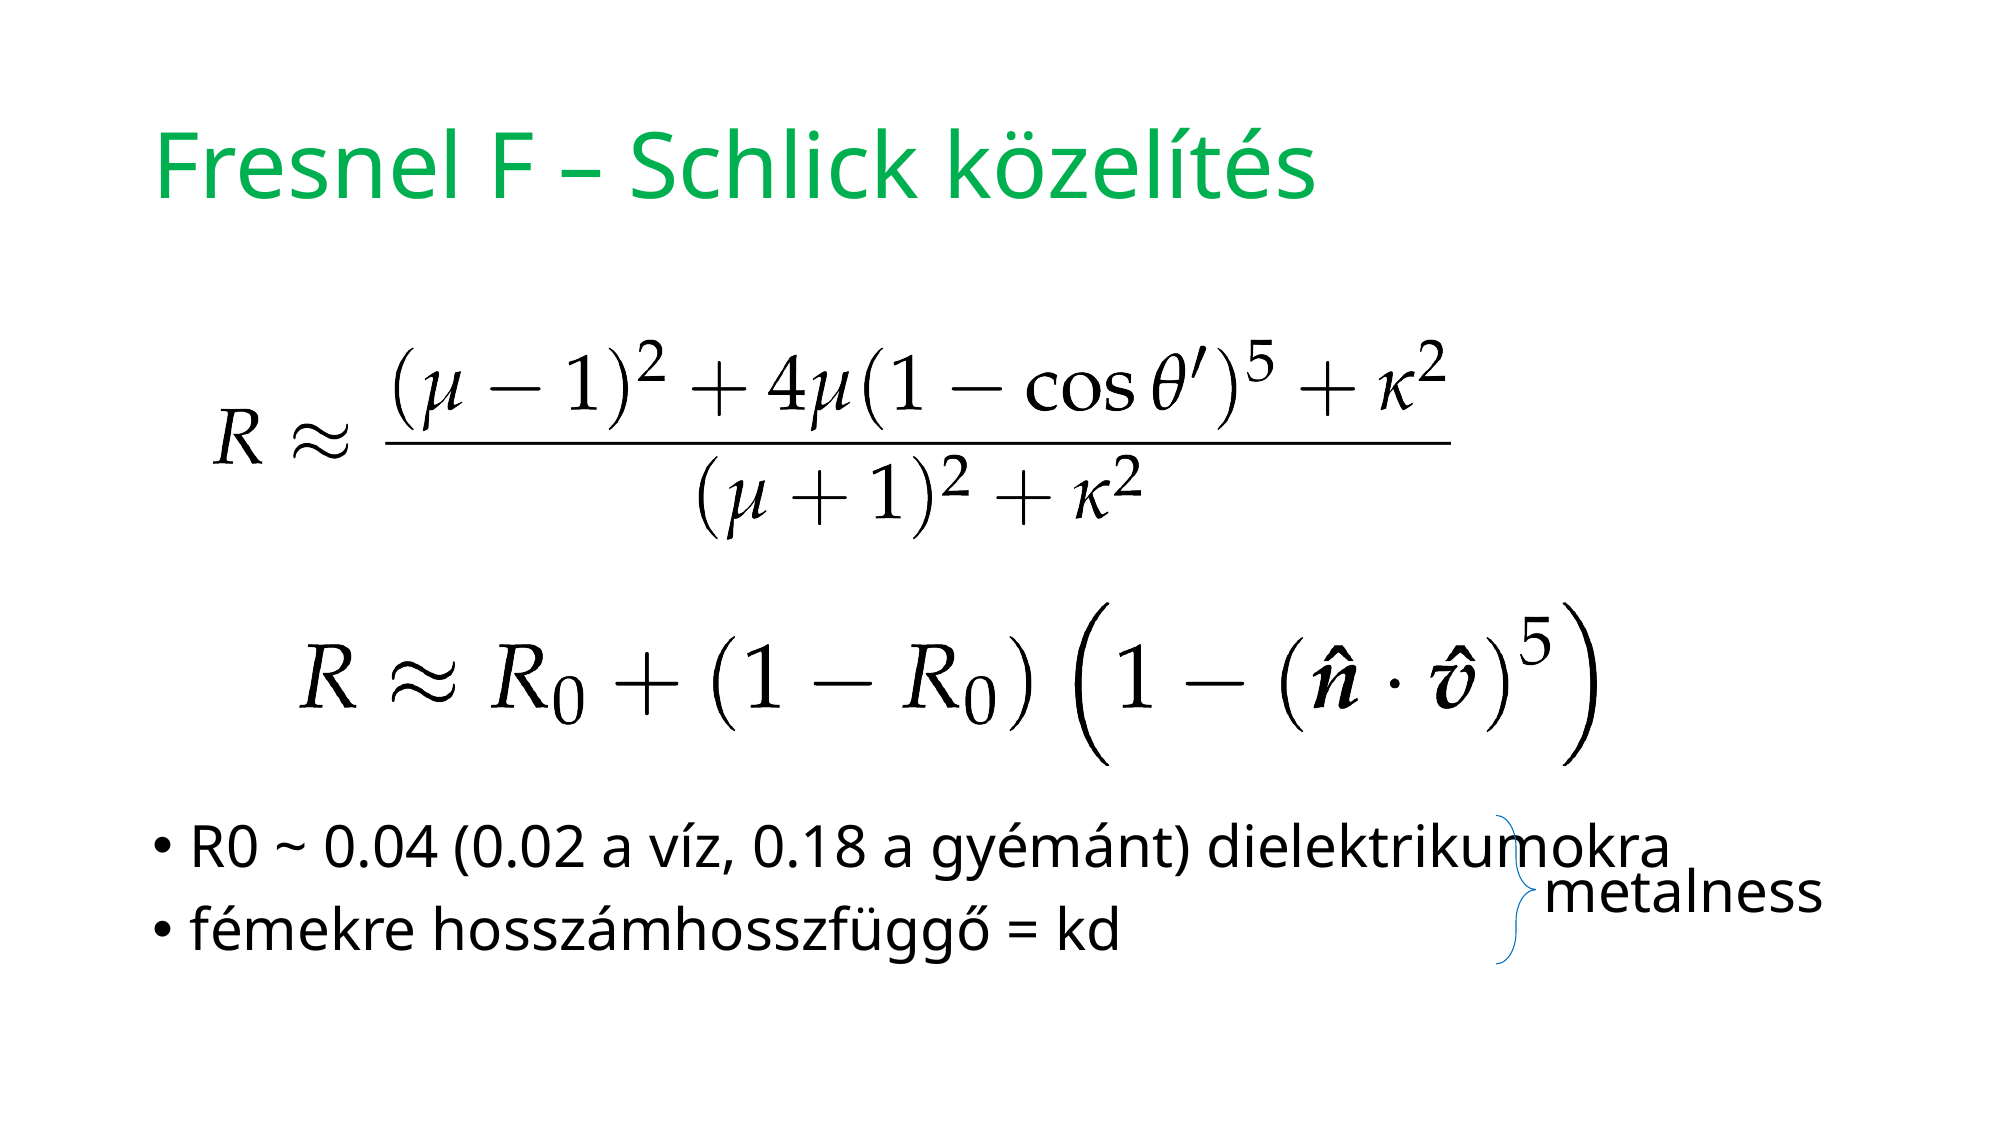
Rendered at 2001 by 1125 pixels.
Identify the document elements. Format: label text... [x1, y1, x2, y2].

list R0 ~ 0.04 (0.02 a víz, 0.18 a gyémánt) dielektrikumokra fémekre hosszámhosszfüggő = kd [137, 299, 1863, 1014]
picture [212, 339, 1451, 540]
text_box [1495, 814, 1528, 965]
text_box metalness [1528, 846, 1839, 932]
picture [298, 602, 1597, 766]
title Fresnel F – Schlick közelítés [137, 59, 1863, 278]
